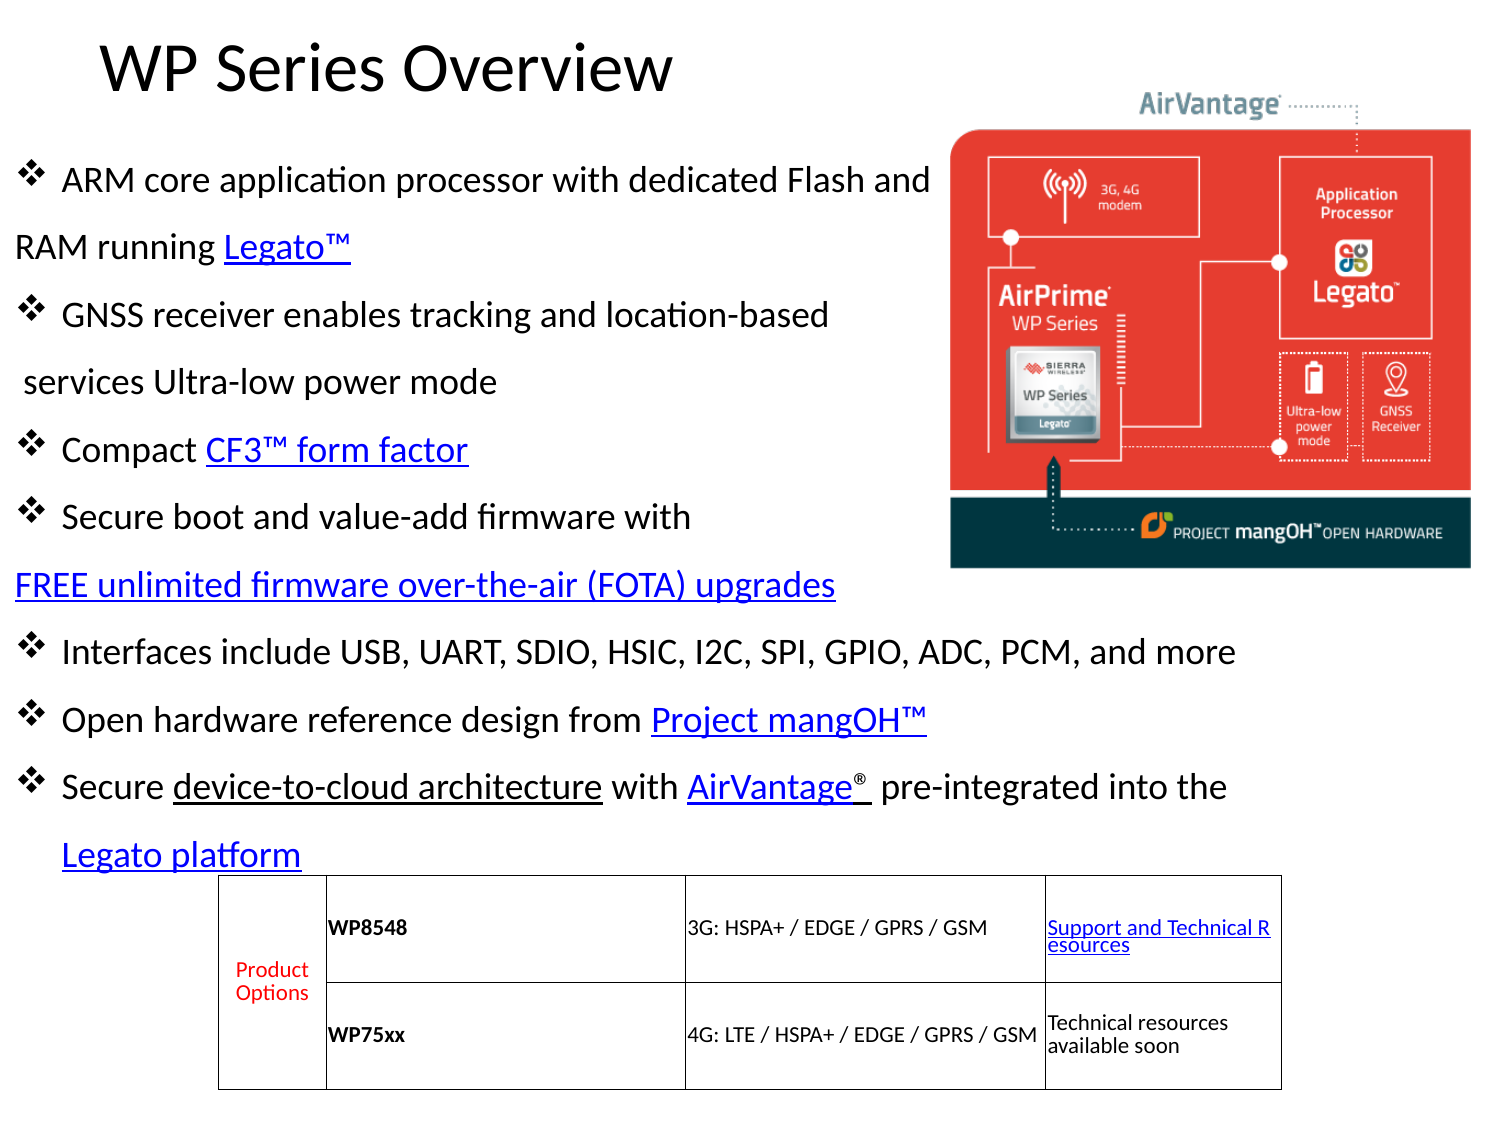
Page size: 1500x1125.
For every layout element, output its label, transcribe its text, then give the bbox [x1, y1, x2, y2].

table_cell WP75xx [327, 983, 685, 1089]
text_box ARM core application processor with dedicated Flash and RAM running Legato™ GNSS receiver enables tracking and location-based services Ultra-low power mode Compact CF3™ form factor Secure boot and value-add firmware with FREE unlimited firmware over-the-air (FOTA) upgrades Interfaces include USB, UART, SDIO, HSIC, I2C, SPI, GPIO, ADC, PCM, and more Open hardware reference design from Project mangOH™ Secure device-to-cloud architecture with AirVantage® pre-integrated into the Legato platform [0, 124, 1288, 950]
title WP Series Overview [0, 13, 1025, 114]
picture [949, 89, 1471, 570]
table_header 3G: HSPA+ / EDGE / GPRS / GSM [686, 876, 1045, 982]
table_cell 4G: LTE / HSPA+ / EDGE / GPRS / GSM [686, 983, 1045, 1089]
table_header Product Options [219, 876, 326, 1089]
table_header WP8548 [327, 876, 685, 982]
table_header Support and Technical Resources [1046, 876, 1281, 982]
table_cell Technical resources available soon [1046, 983, 1281, 1089]
